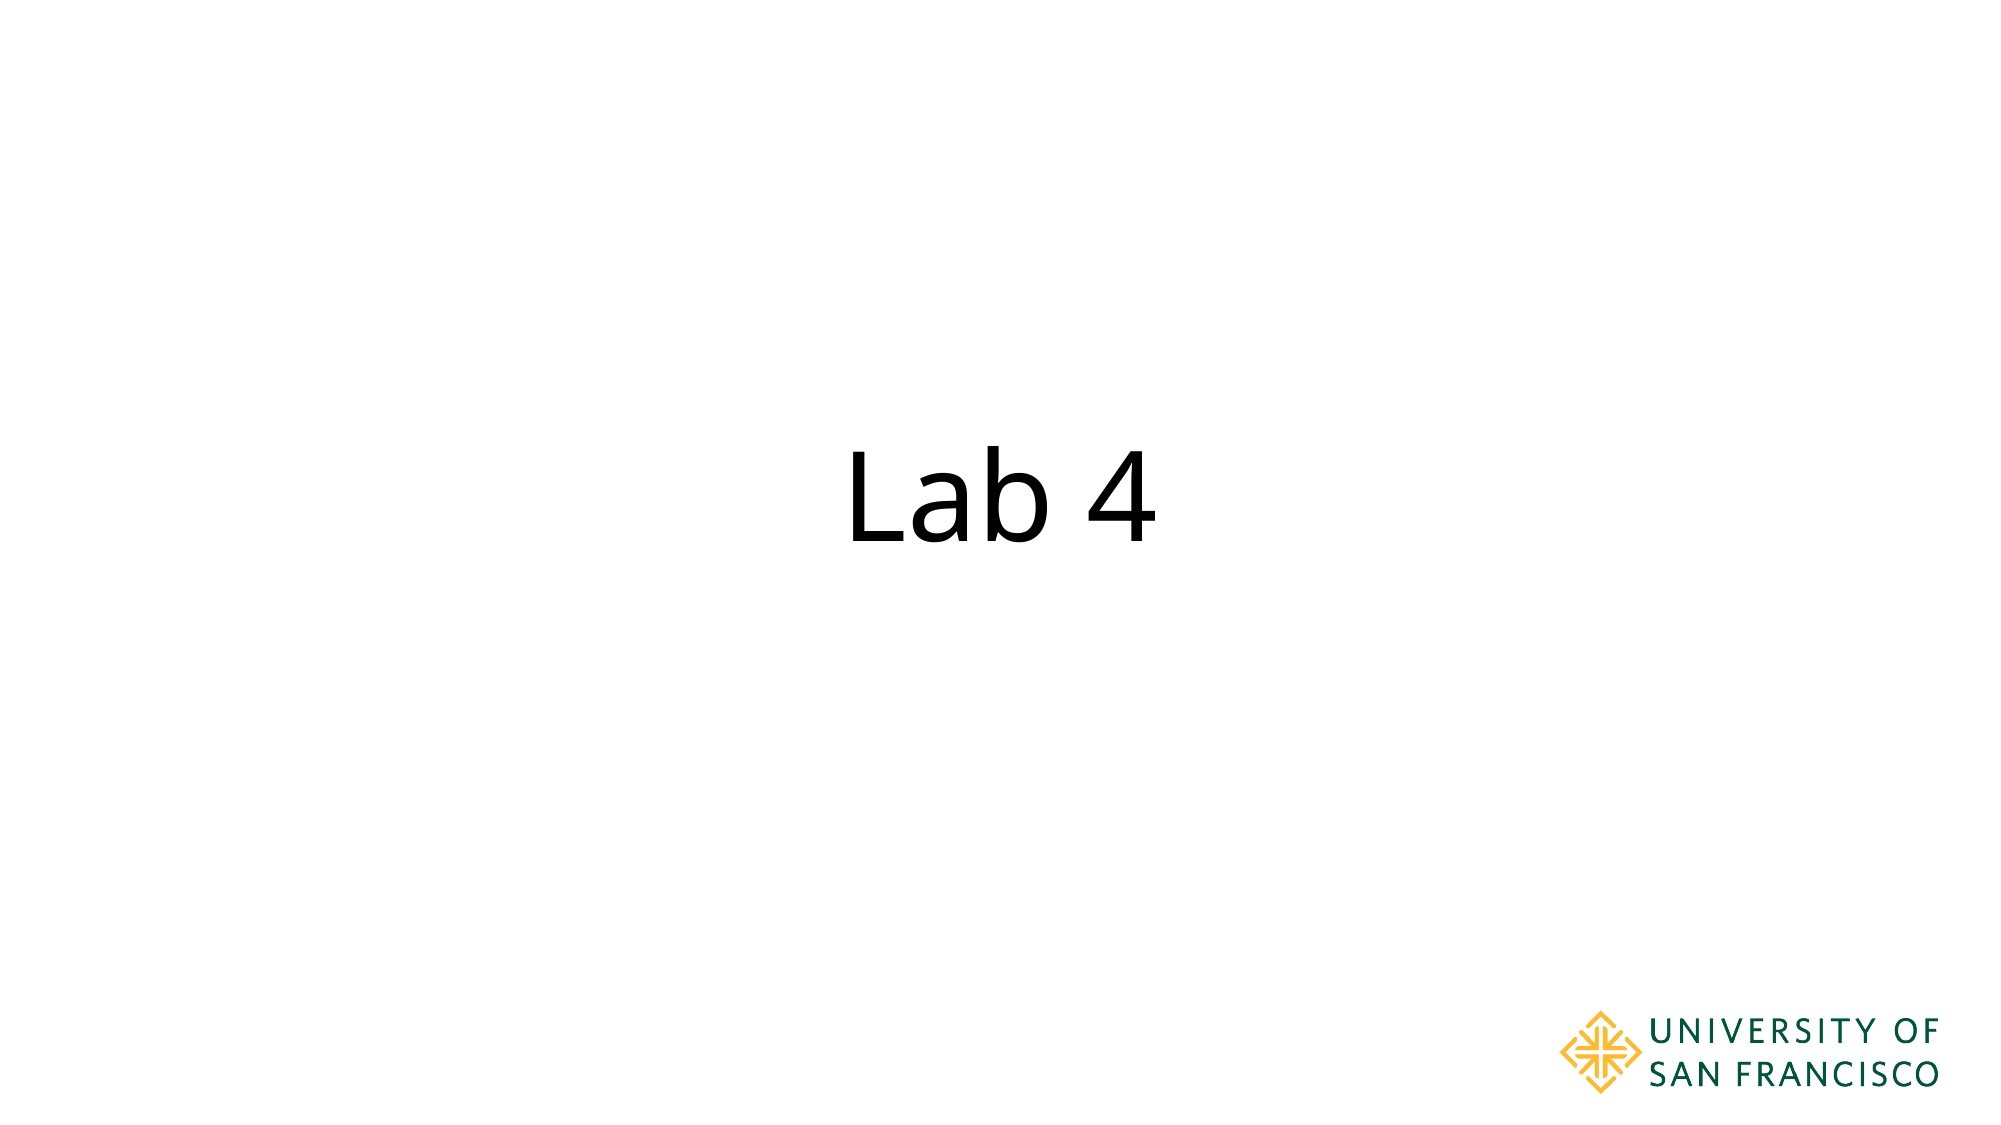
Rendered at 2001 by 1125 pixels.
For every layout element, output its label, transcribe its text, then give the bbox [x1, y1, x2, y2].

title Lab 4 [249, 375, 1750, 576]
picture [1559, 1010, 1938, 1094]
